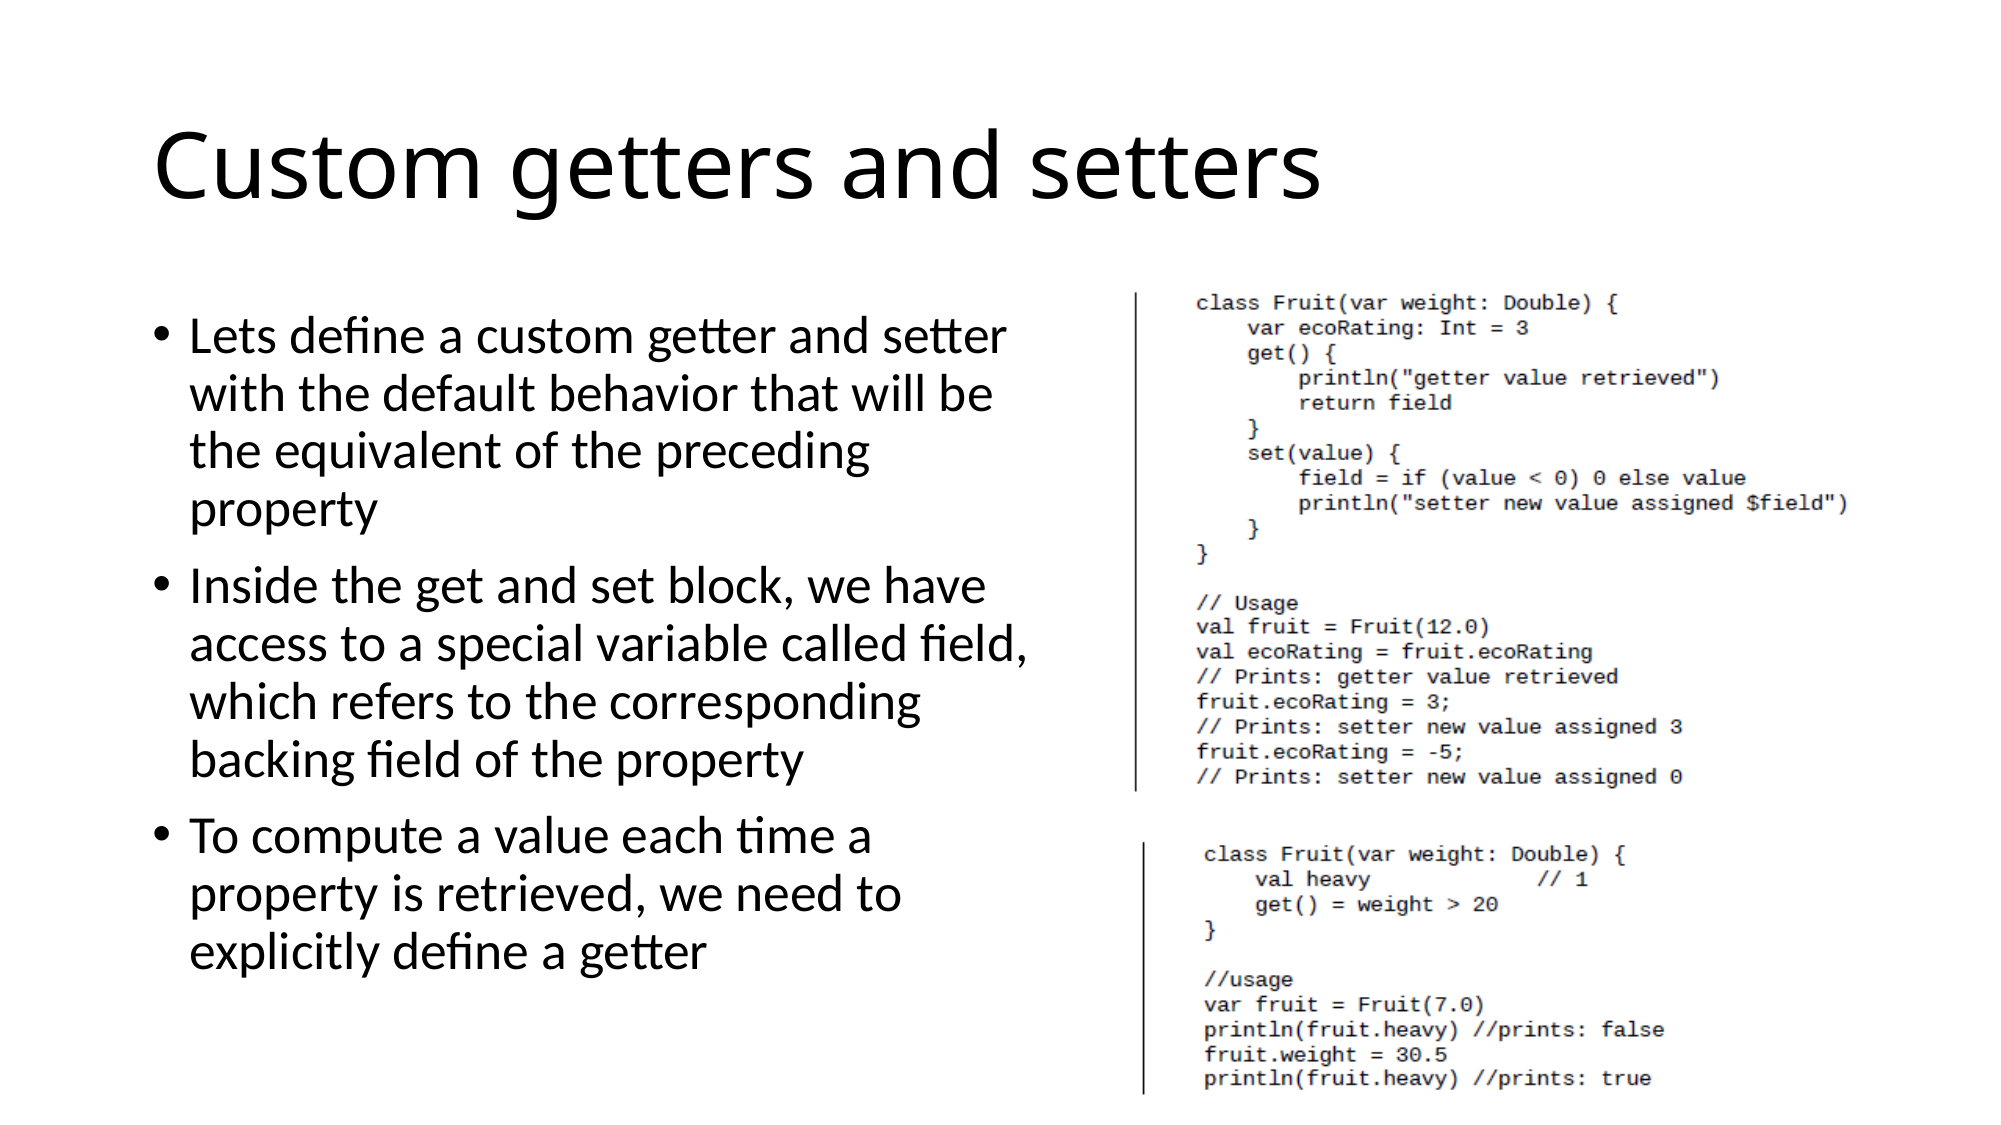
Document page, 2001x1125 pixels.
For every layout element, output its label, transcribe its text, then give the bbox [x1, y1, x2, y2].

picture [1129, 833, 1697, 1101]
list Lets define a custom getter and setter with the default behavior that will be the equivalent of the preceding property Inside the get and set block, we have access to a special variable called field, which refers to the corresponding backing field of the property To compute a value each time a property is retrieved, we need to explicitly define a getter [137, 299, 1050, 1014]
title Custom getters and setters [137, 59, 1863, 278]
picture [1129, 277, 1863, 798]
